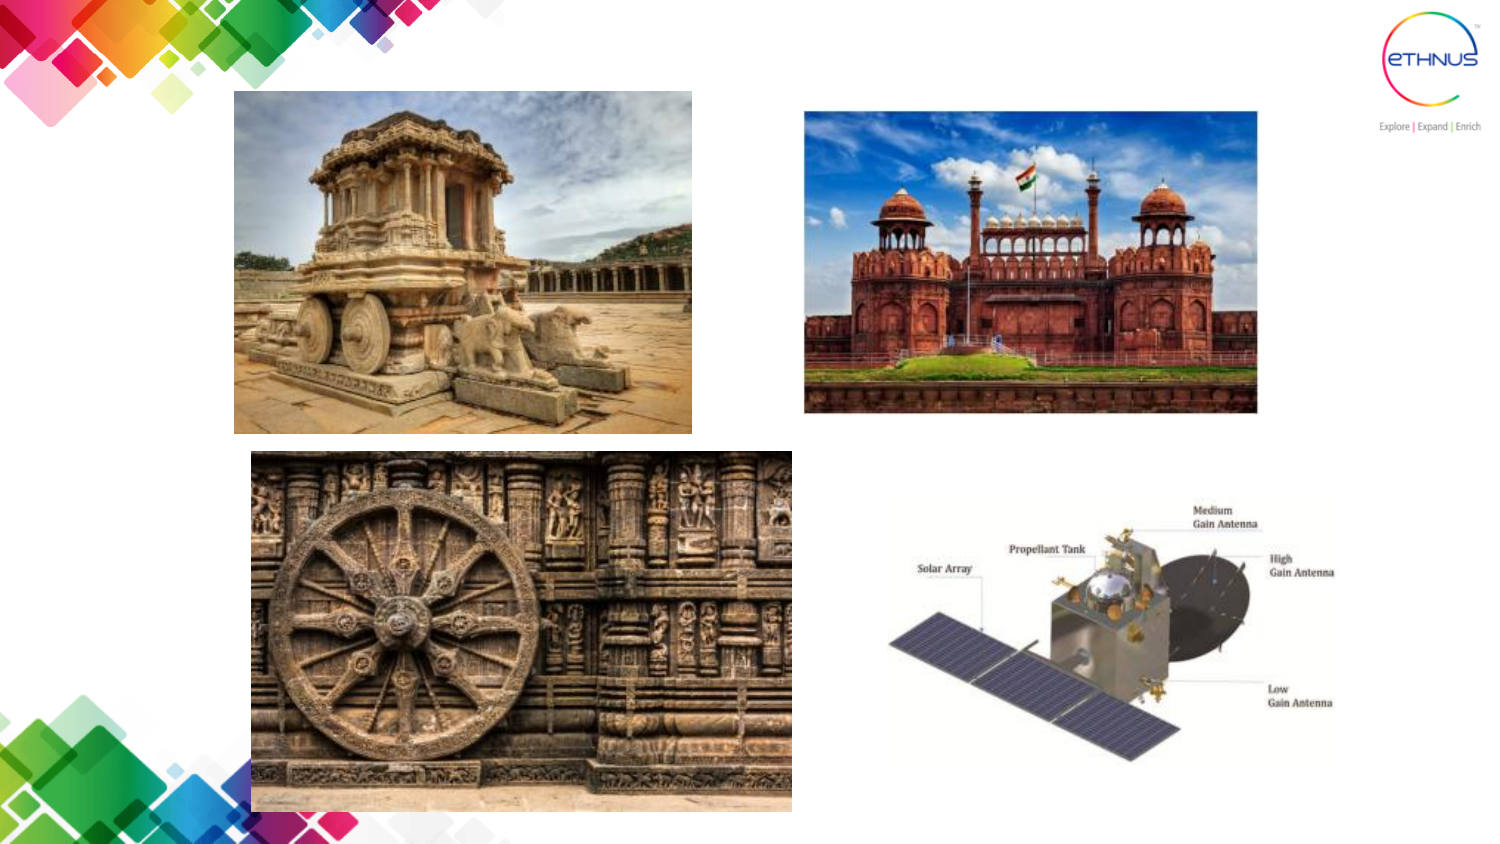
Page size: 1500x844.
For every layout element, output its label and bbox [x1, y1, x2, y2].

picture [0, 451, 792, 844]
picture [886, 497, 1344, 765]
picture [1370, 2, 1500, 139]
picture [803, 110, 1260, 415]
picture [0, 0, 692, 434]
